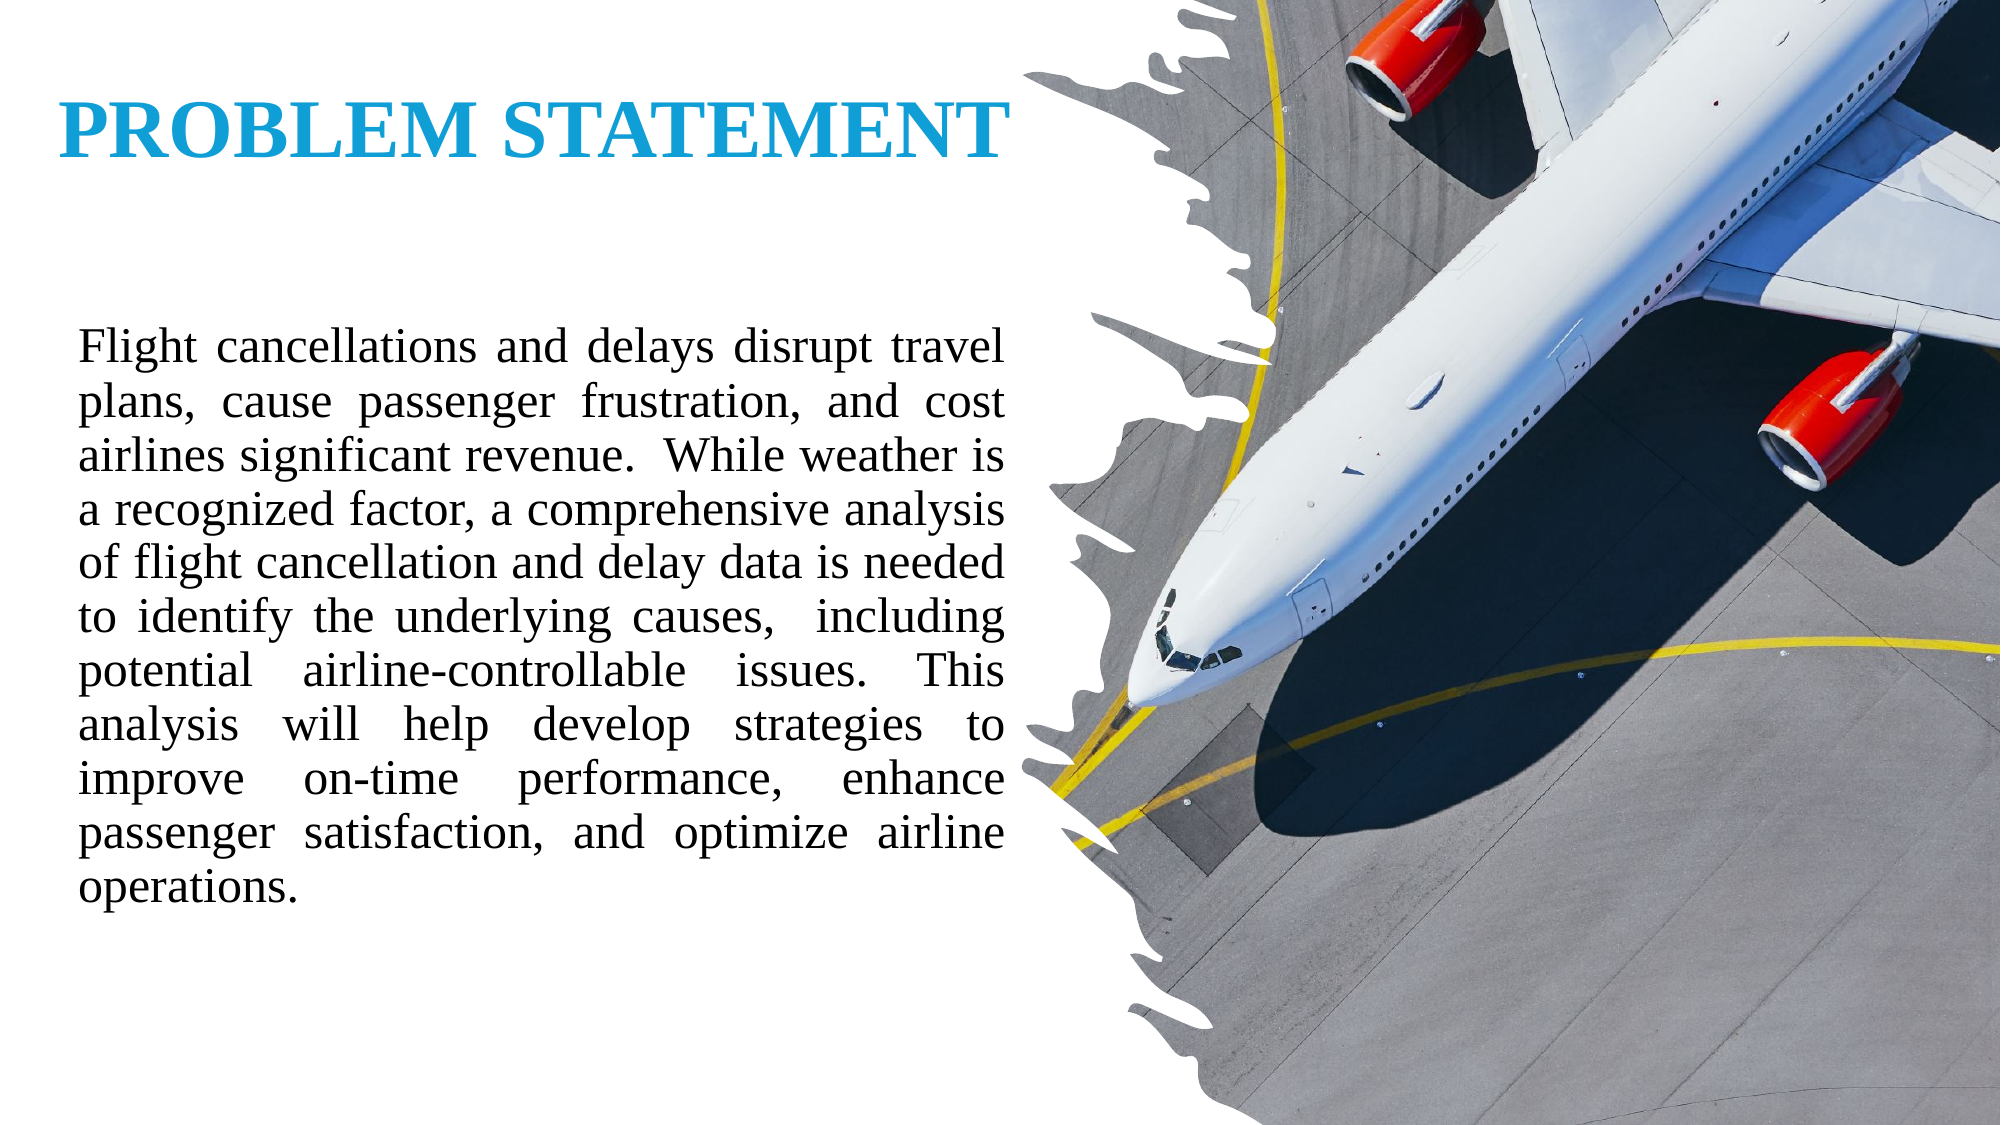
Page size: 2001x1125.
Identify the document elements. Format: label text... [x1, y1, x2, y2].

picture [1021, 0, 2000, 1125]
text_box [0, 0, 1021, 1125]
text_box PROBLEM STATEMENT [43, 16, 1021, 239]
text_box Flight cancellations and delays disrupt travel plans, cause passenger frustration, and cost airlines significant revenue. While weather is a recognized factor, a comprehensive analysis of flight cancellation and delay data is needed to identify the underlying causes, including potential airline-controllable issues. This analysis will help develop strategies to improve on-time performance, enhance passenger satisfaction, and optimize airline operations. [63, 312, 1021, 971]
